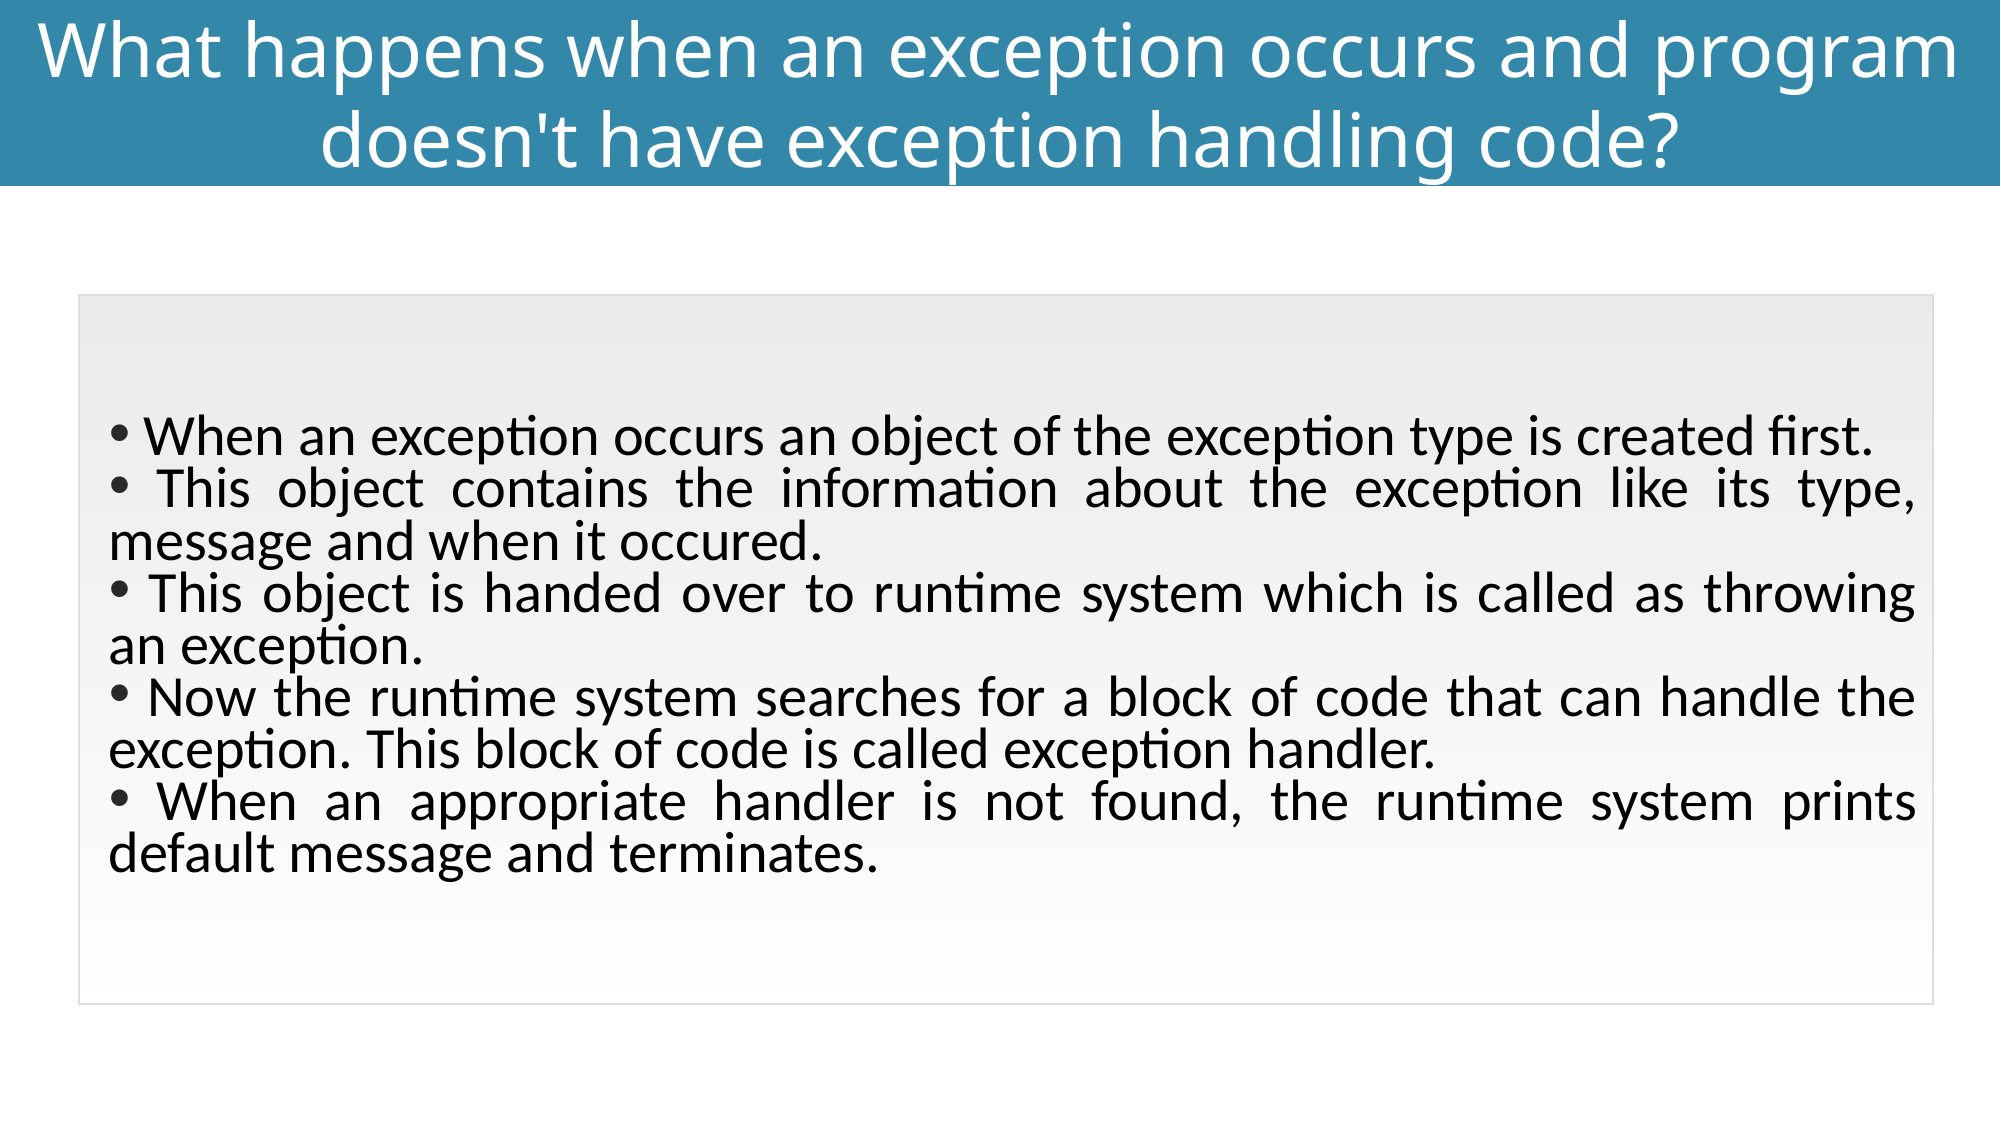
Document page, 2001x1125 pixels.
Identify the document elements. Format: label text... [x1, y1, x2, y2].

text_box When an exception occurs an object of the exception type is created first. This object contains the information about the exception like its type, message and when it occured. This object is handed over to runtime system which is called as throwing an exception. Now the runtime system searches for a block of code that can handle the exception. This block of code is called exception handler. When an appropriate handler is not found, the runtime system prints default message and terminates. [78, 295, 1933, 1004]
text_box What happens when an exception occurs and program doesn't have exception handling code? [0, 0, 2000, 186]
